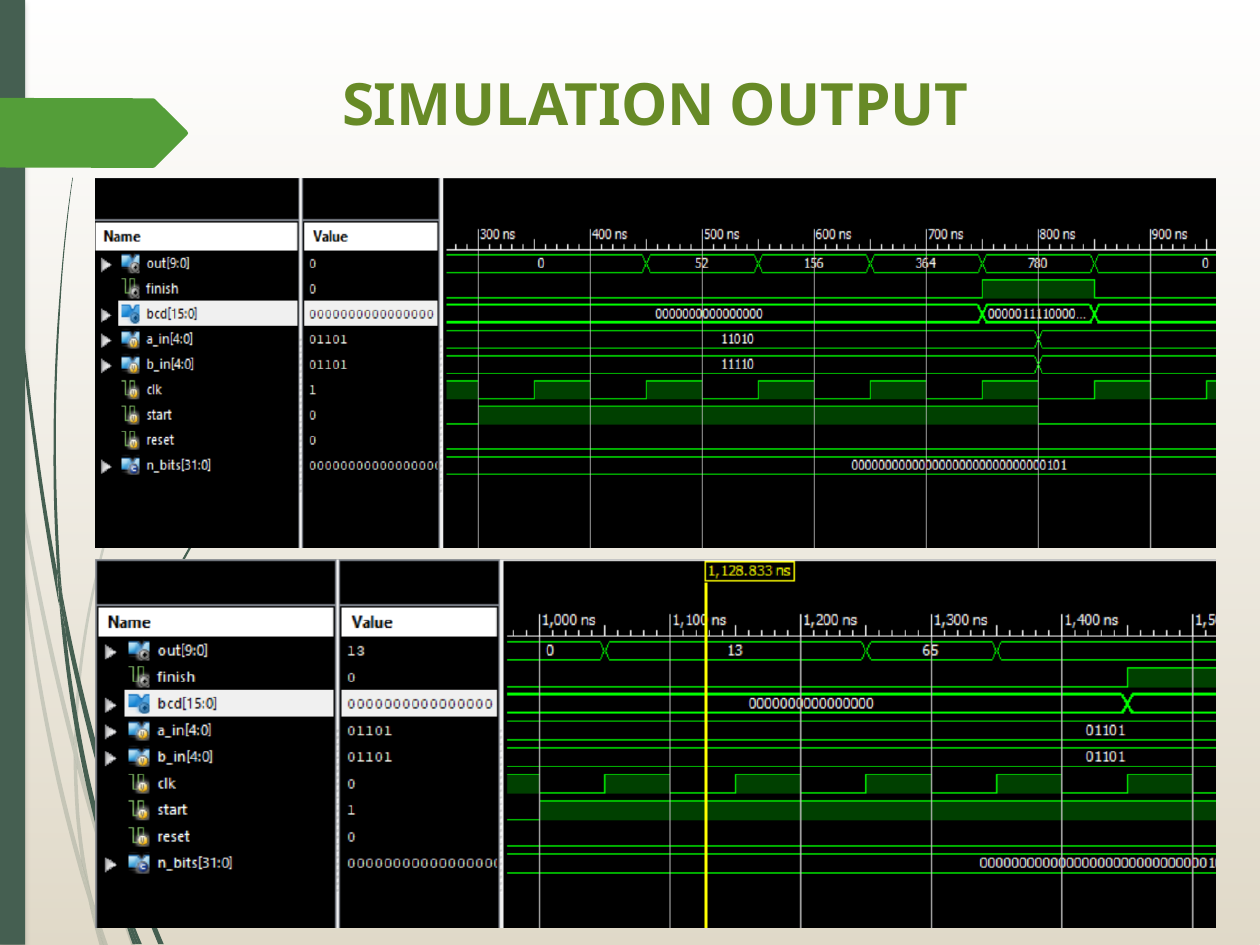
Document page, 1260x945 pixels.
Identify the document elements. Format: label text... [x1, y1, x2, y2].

picture [94, 558, 1216, 929]
text_box SIMULATION OUTPUT [327, 25, 984, 145]
picture [94, 177, 1216, 549]
